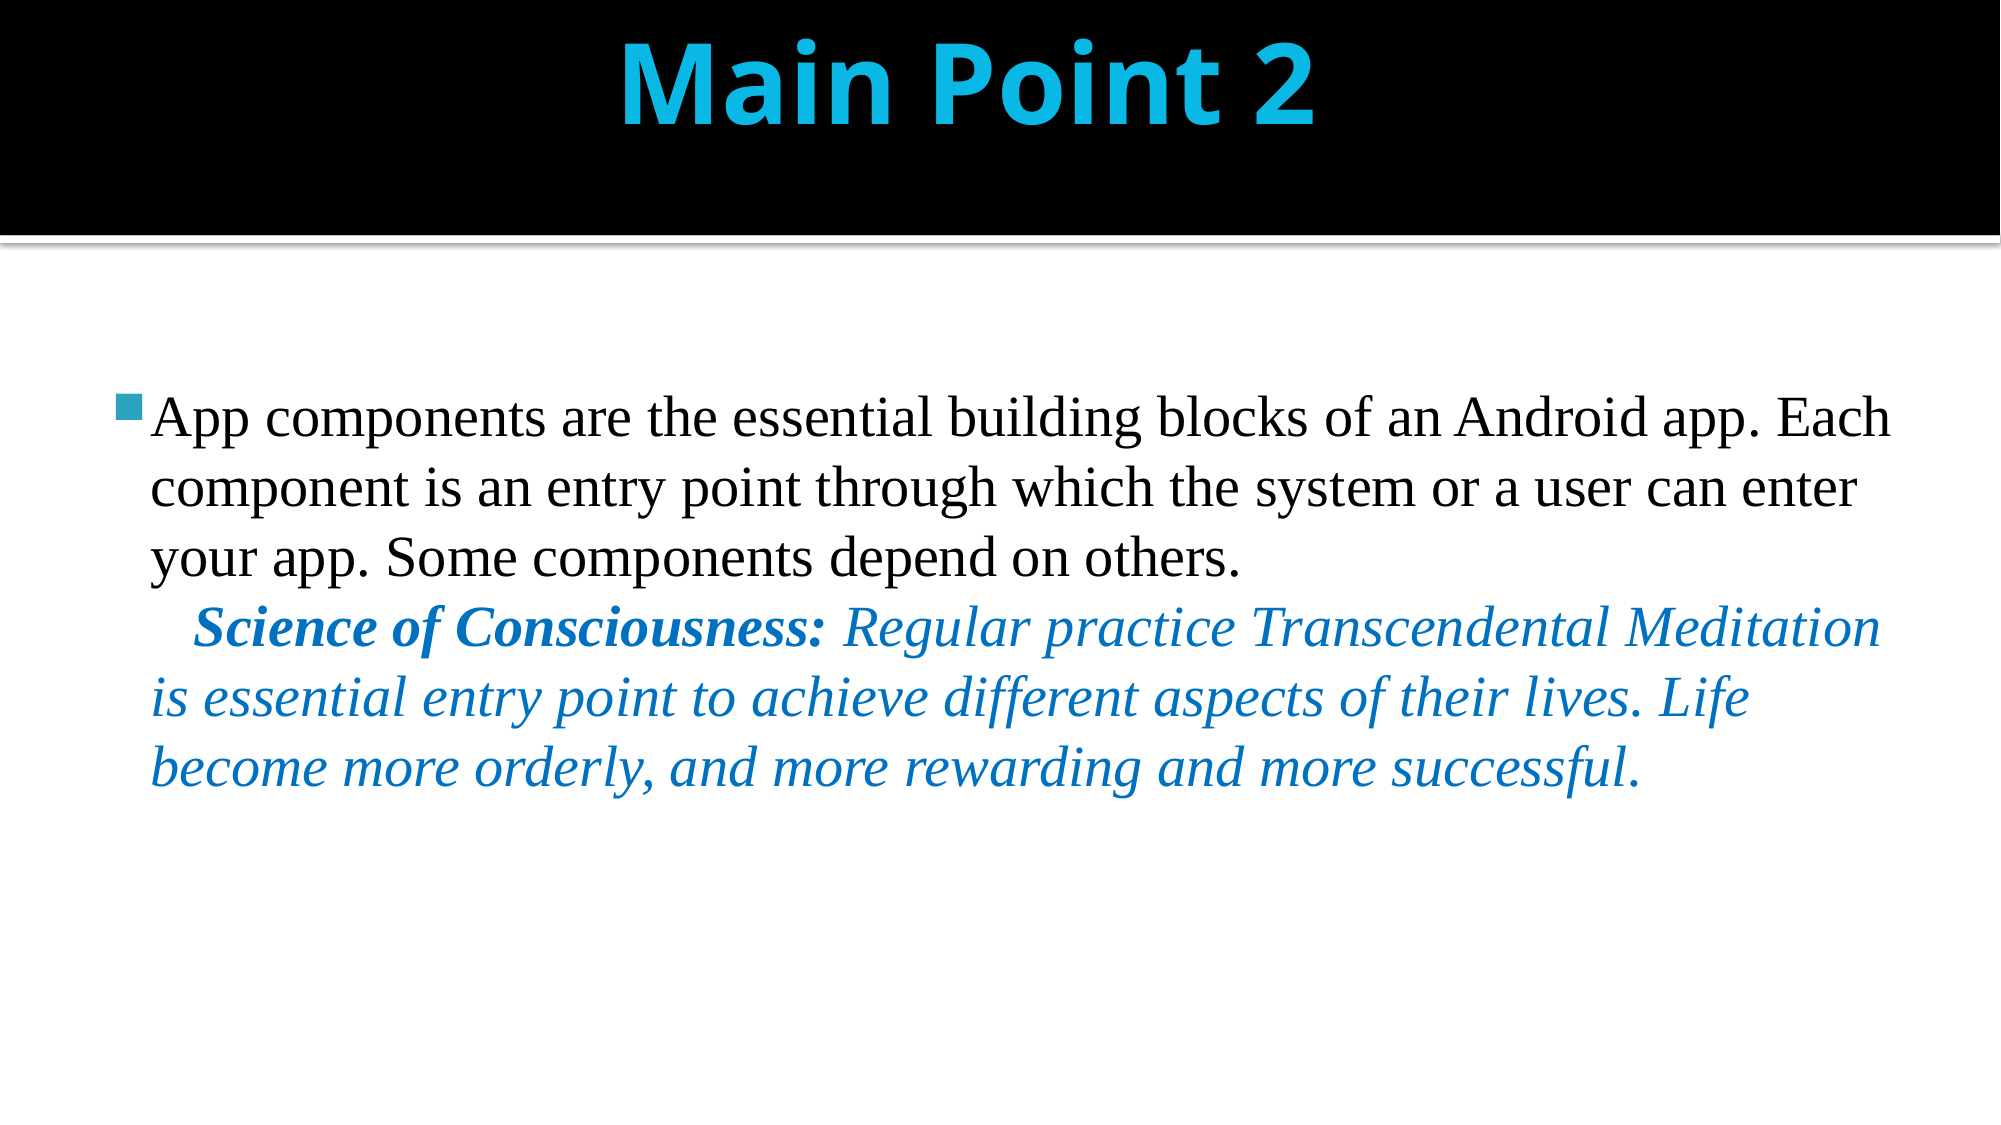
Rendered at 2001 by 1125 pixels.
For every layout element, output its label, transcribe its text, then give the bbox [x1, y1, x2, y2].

title Main Point 2 [512, 37, 1413, 122]
list App components are the essential building blocks of an Android app. Each component is an entry point through which the system or a user can enter your app. Some components depend on others. Science of Consciousness: Regular practice Transcendental Meditation is essential entry point to achieve different aspects of their lives. Life become more orderly, and more rewarding and more successful. [87, 363, 1950, 868]
